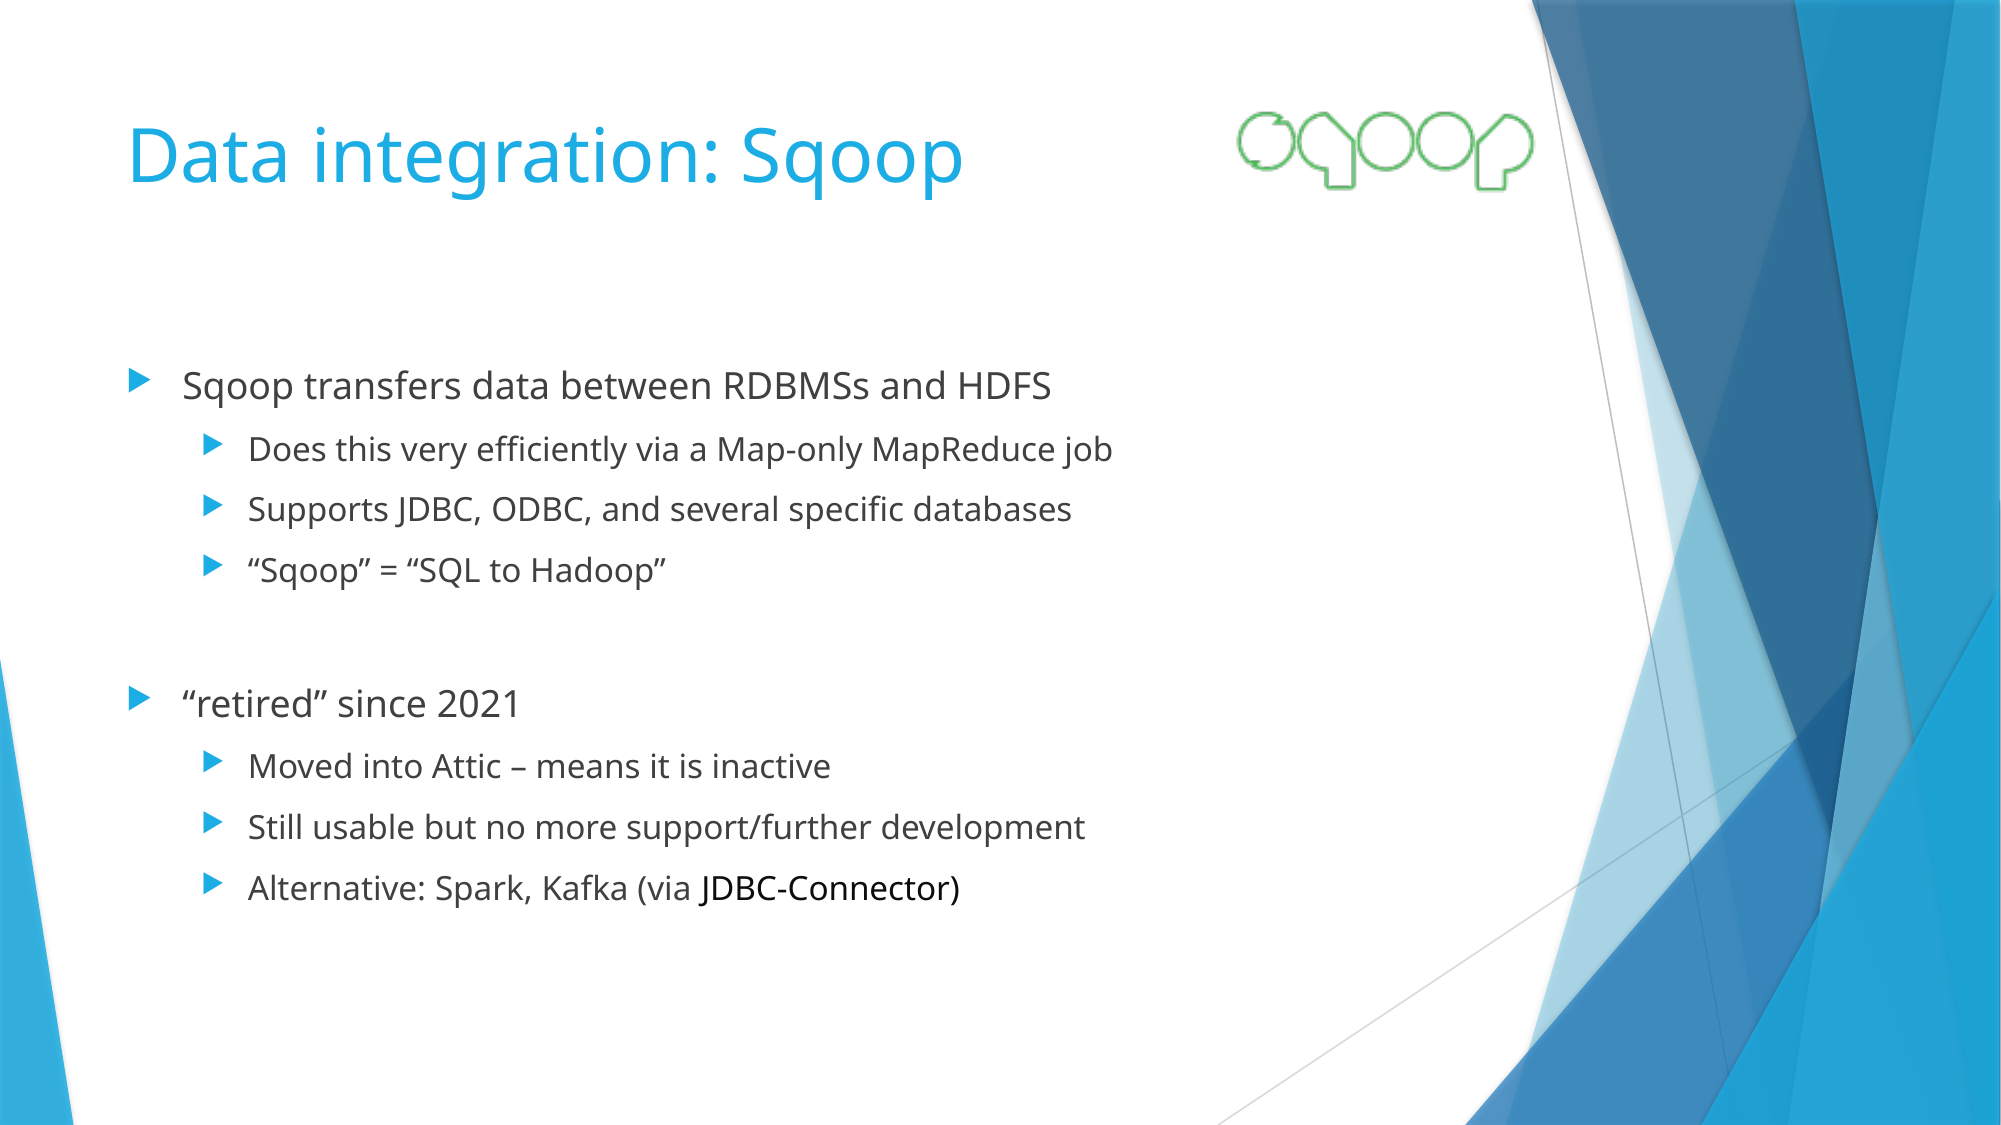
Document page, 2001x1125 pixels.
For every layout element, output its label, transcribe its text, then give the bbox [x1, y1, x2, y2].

list Sqoop transfers data between RDBMSs and HDFS Does this very efficiently via a Map-only MapReduce job Supports JDBC, ODBC, and several specific databases “Sqoop” = “SQL to Hadoop” “retired” since 2021 Moved into Attic – means it is inactive Still usable but no more support/further development Alternative: Spark, Kafka (via JDBC-Connector) [111, 354, 1522, 992]
title Data integration: Sqoop [111, 99, 1522, 317]
picture [1228, 97, 1545, 195]
